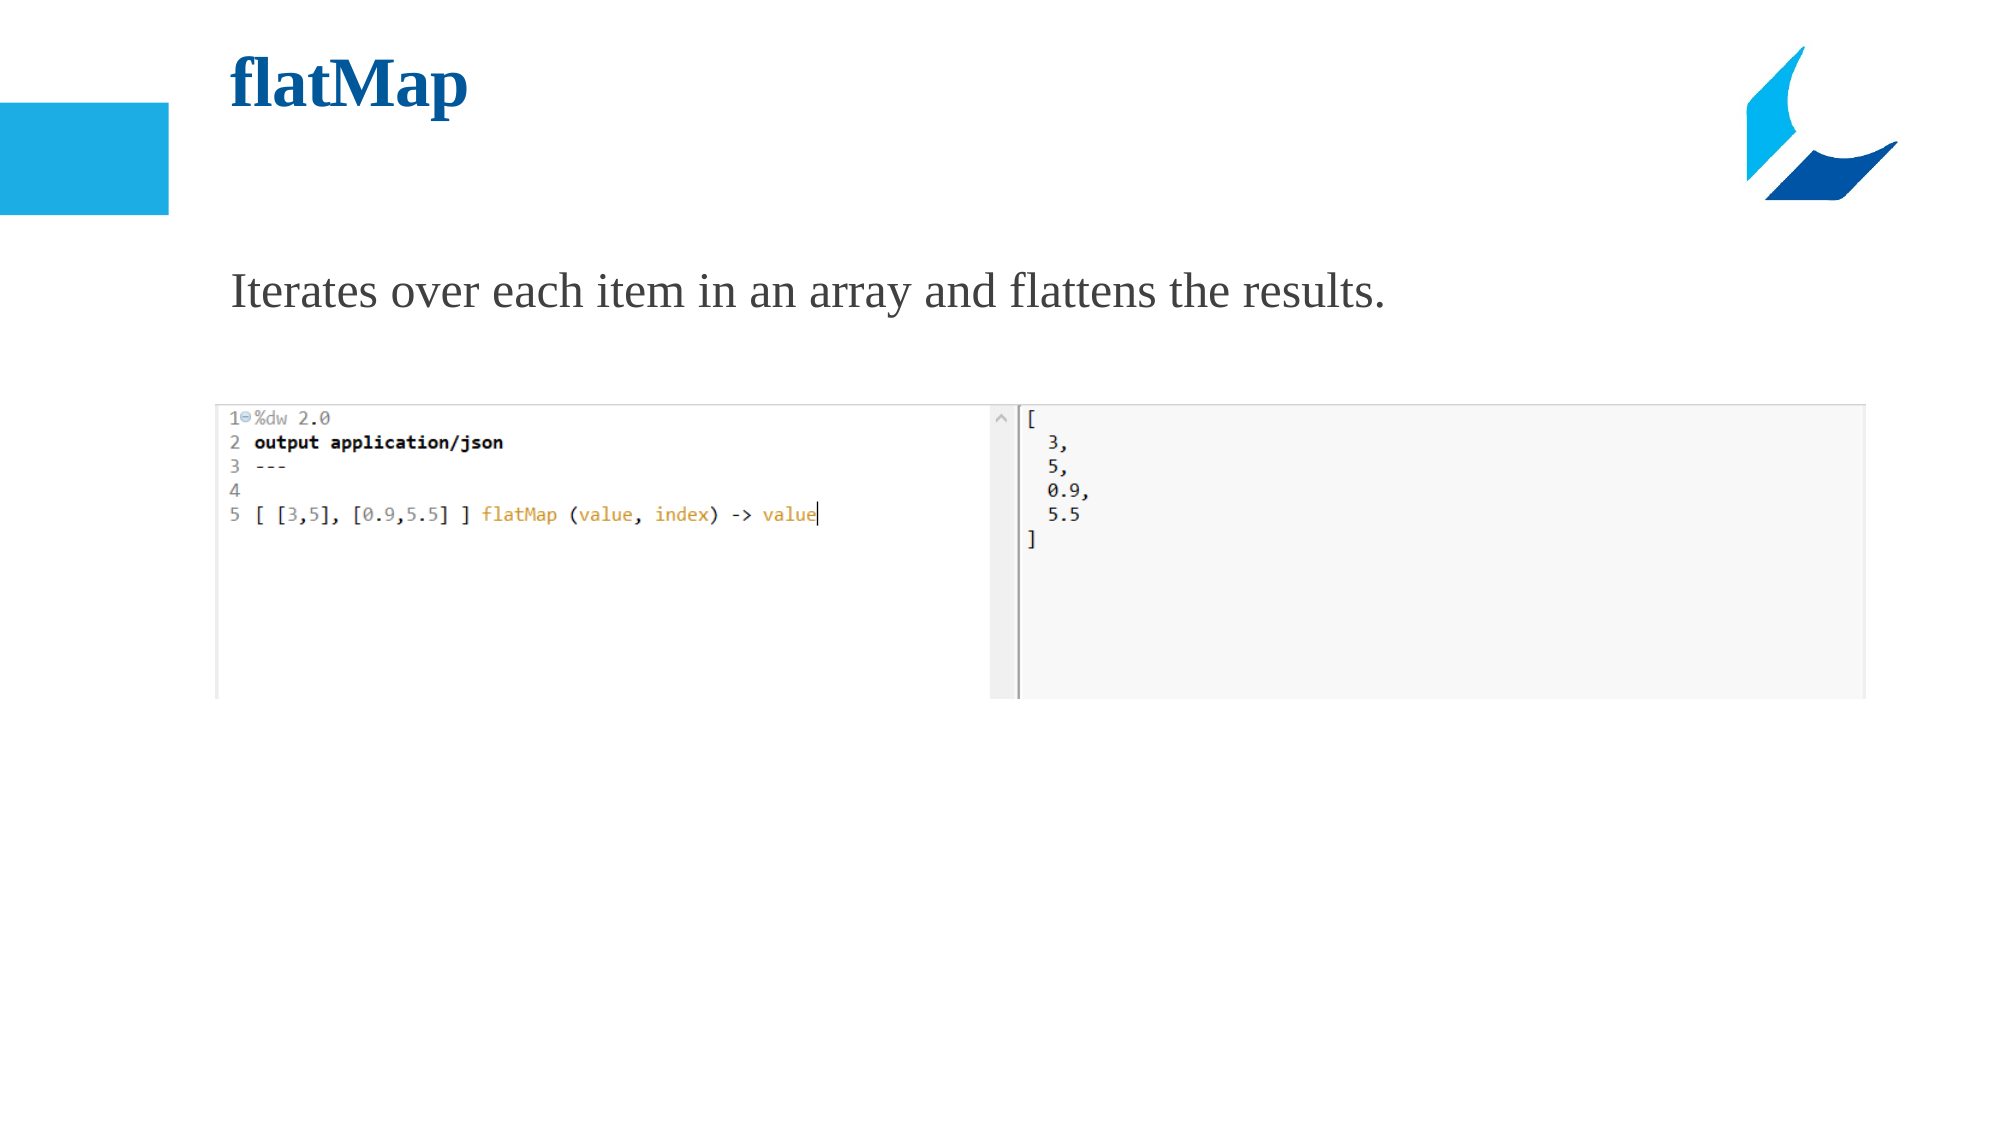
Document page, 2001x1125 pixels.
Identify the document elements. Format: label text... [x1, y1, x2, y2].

picture [215, 402, 1867, 700]
list Iterates over each item in an array and flattens the results. [215, 249, 1902, 1022]
picture [1737, 39, 1902, 207]
title flatMap [215, 37, 1582, 222]
